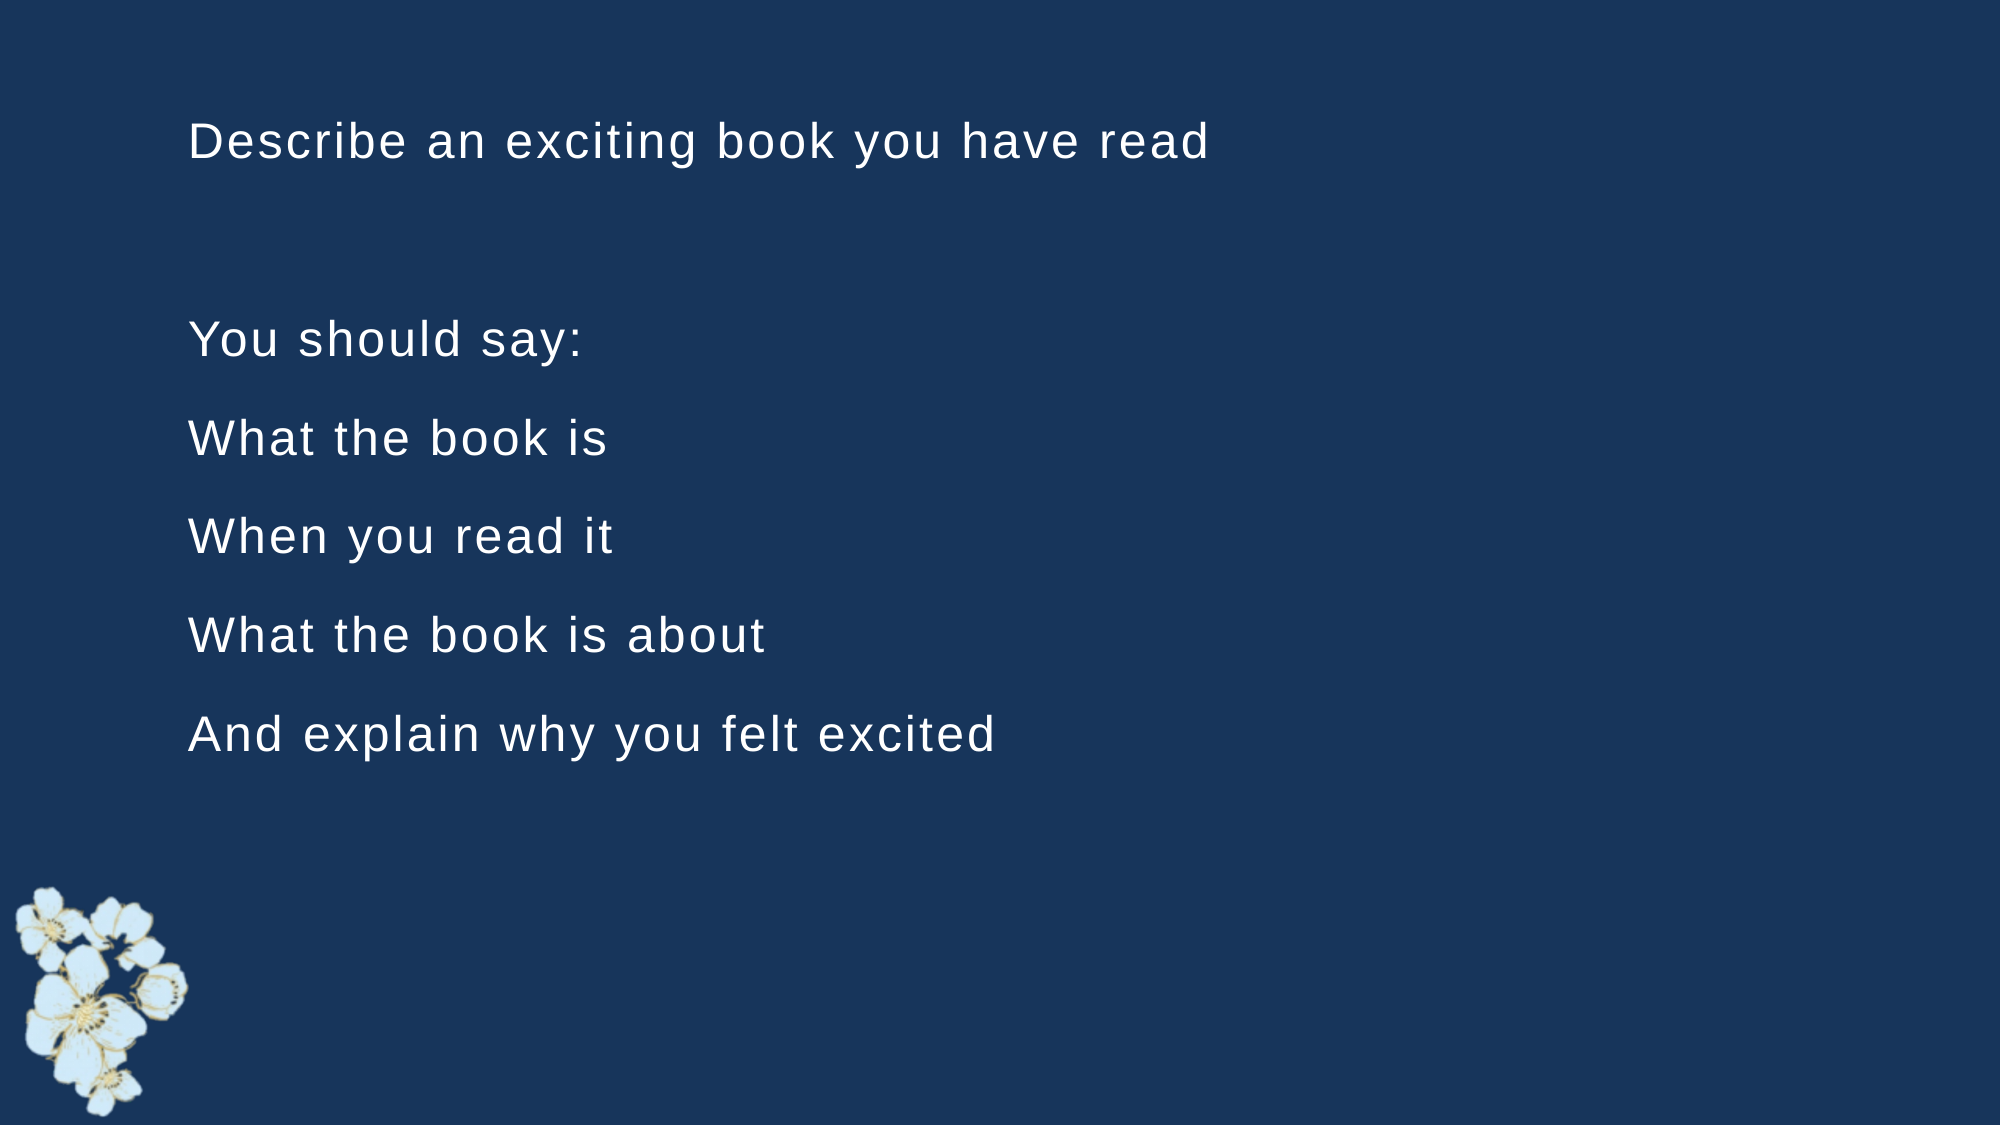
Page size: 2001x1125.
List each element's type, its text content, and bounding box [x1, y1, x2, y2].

list Describe an exciting book you have read You should say: What the book is When you read it What the book is about And explain why you felt excited [173, 83, 1934, 1125]
picture [15, 885, 173, 1118]
